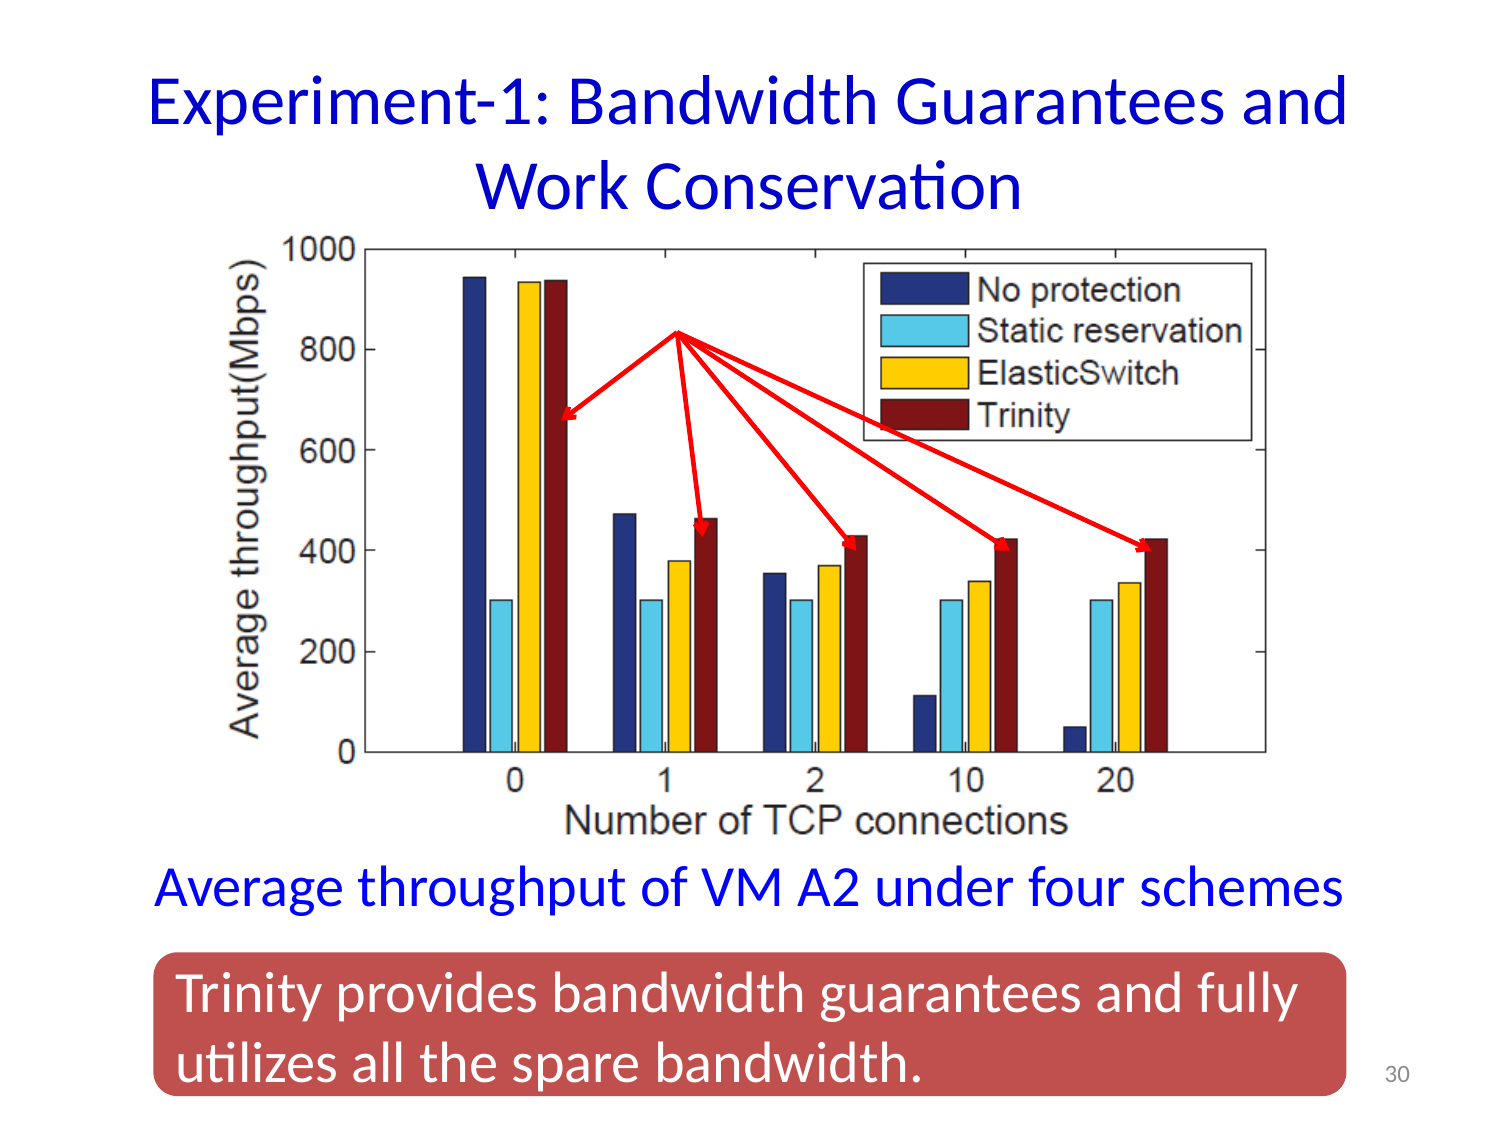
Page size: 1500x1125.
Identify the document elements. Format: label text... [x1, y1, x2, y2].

text_box Trinity provides bandwidth guarantees and fully utilizes all the spare bandwidth. [151, 950, 1349, 1099]
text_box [676, 332, 1152, 551]
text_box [560, 332, 673, 421]
picture [202, 219, 1298, 855]
slide_number 30 [1074, 1042, 1425, 1103]
title Experiment-1: Bandwidth Guarantees and Work Conservation [75, 45, 1425, 233]
text_box Average throughput of VM A2 under four schemes [139, 840, 1361, 926]
